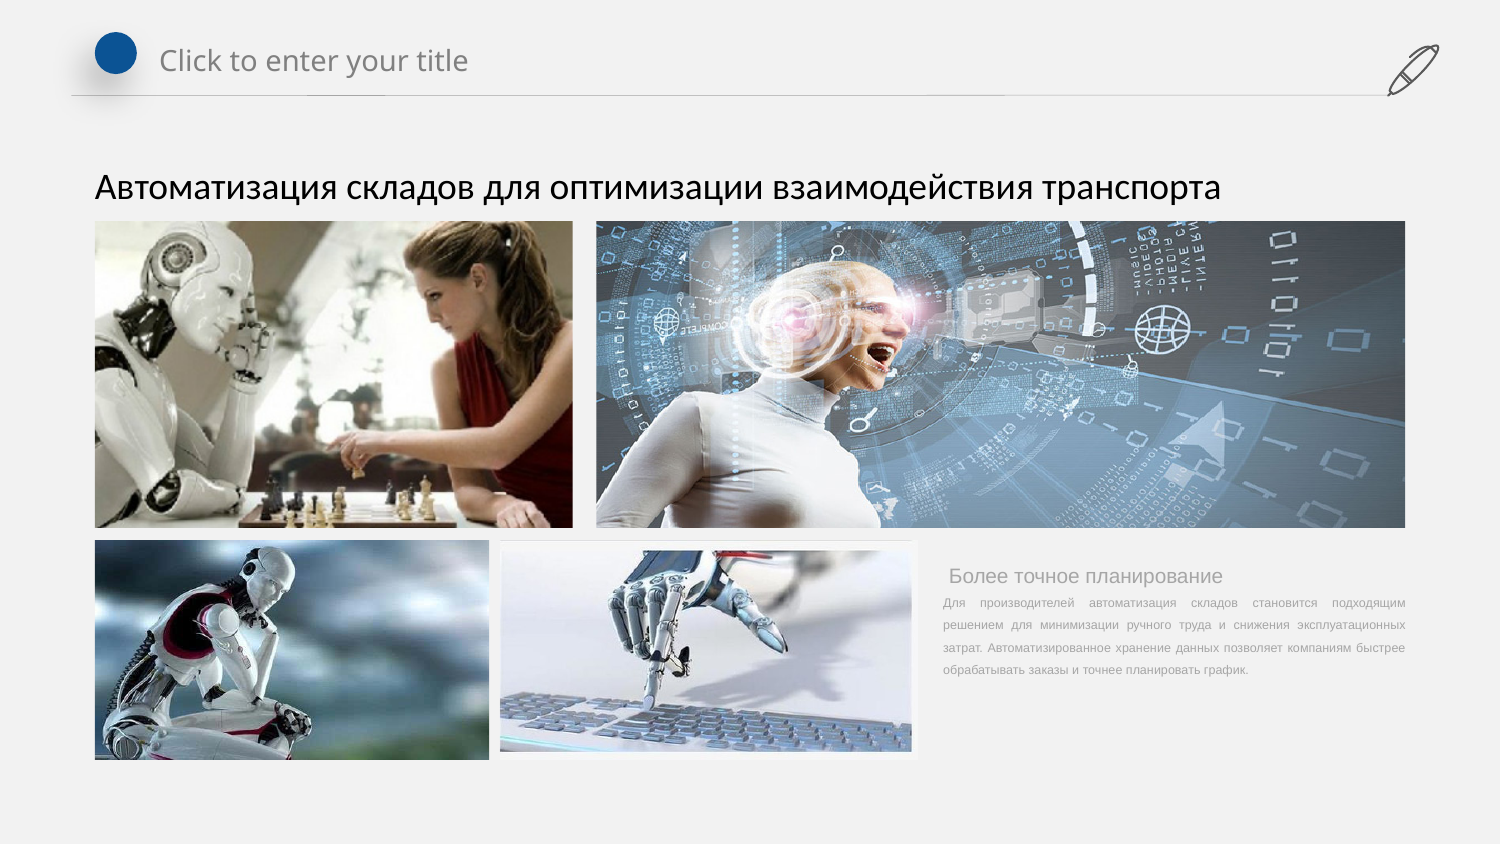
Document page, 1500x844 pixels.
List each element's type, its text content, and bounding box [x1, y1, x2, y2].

text_box Более точное планирование Для производителей автоматизация складов становится подходящим решением для минимизации ручного труда и снижения эксплуатационных затрат. Автоматизированное хранение данных позволяет компаниям быстрее обрабатывать заказы и точнее планировать график. [943, 549, 1406, 678]
text_box Автоматизация складов для оптимизации взаимодействия транспорта [94, 162, 1406, 208]
text_box [93, 538, 491, 762]
text_box [594, 219, 1407, 530]
text_box [93, 219, 575, 530]
text_box [498, 538, 920, 762]
